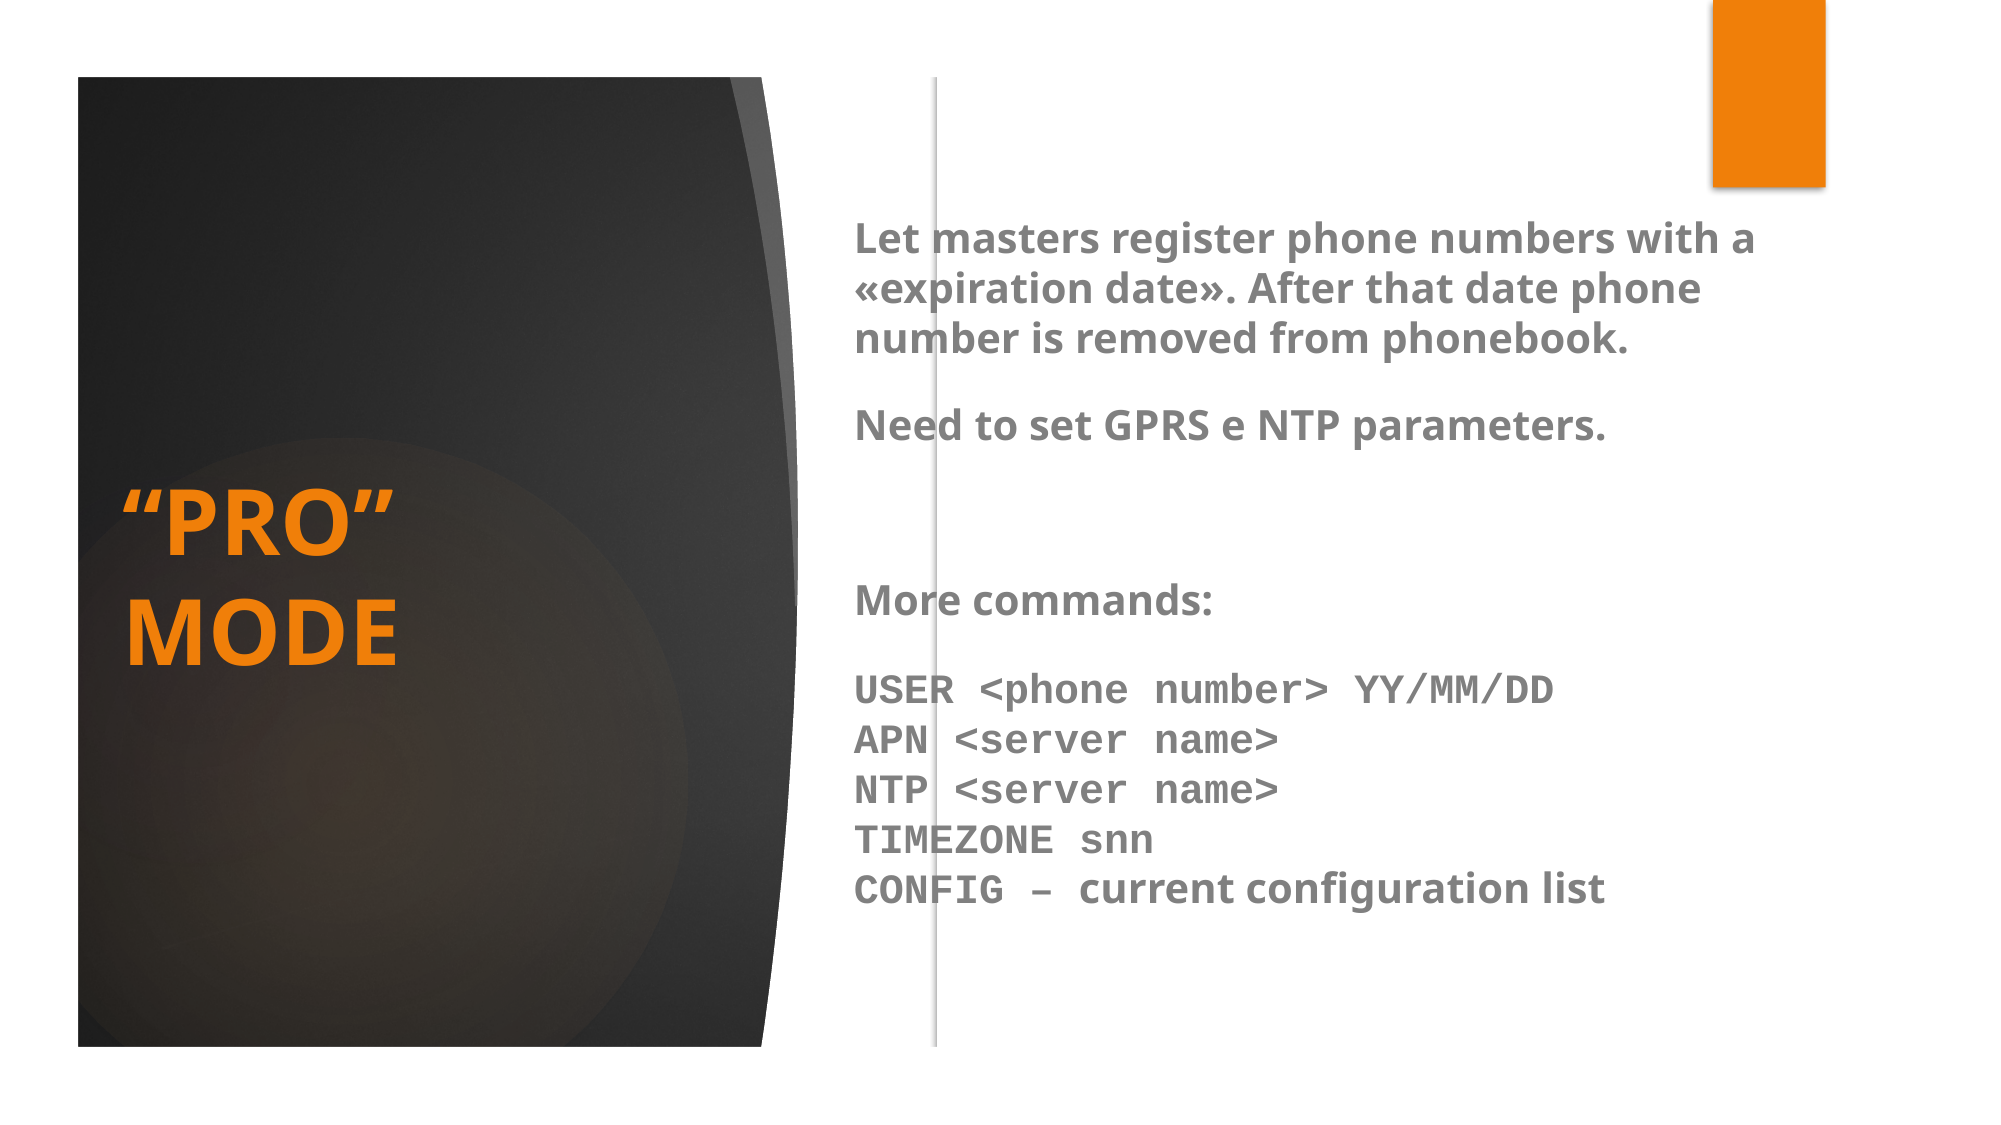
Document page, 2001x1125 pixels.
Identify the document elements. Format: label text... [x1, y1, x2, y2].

list Let masters register phone numbers with a «expiration date». After that date phone number is removed from phonebook. Need to set GPRS e NTP parameters. More commands: USER <phone number> YY/MM/DD APN <server name> NTP <server name> TIMEZONE snn CONFIG – current configuration list [836, 79, 1802, 1044]
title “PRO” MODE [107, 212, 731, 936]
